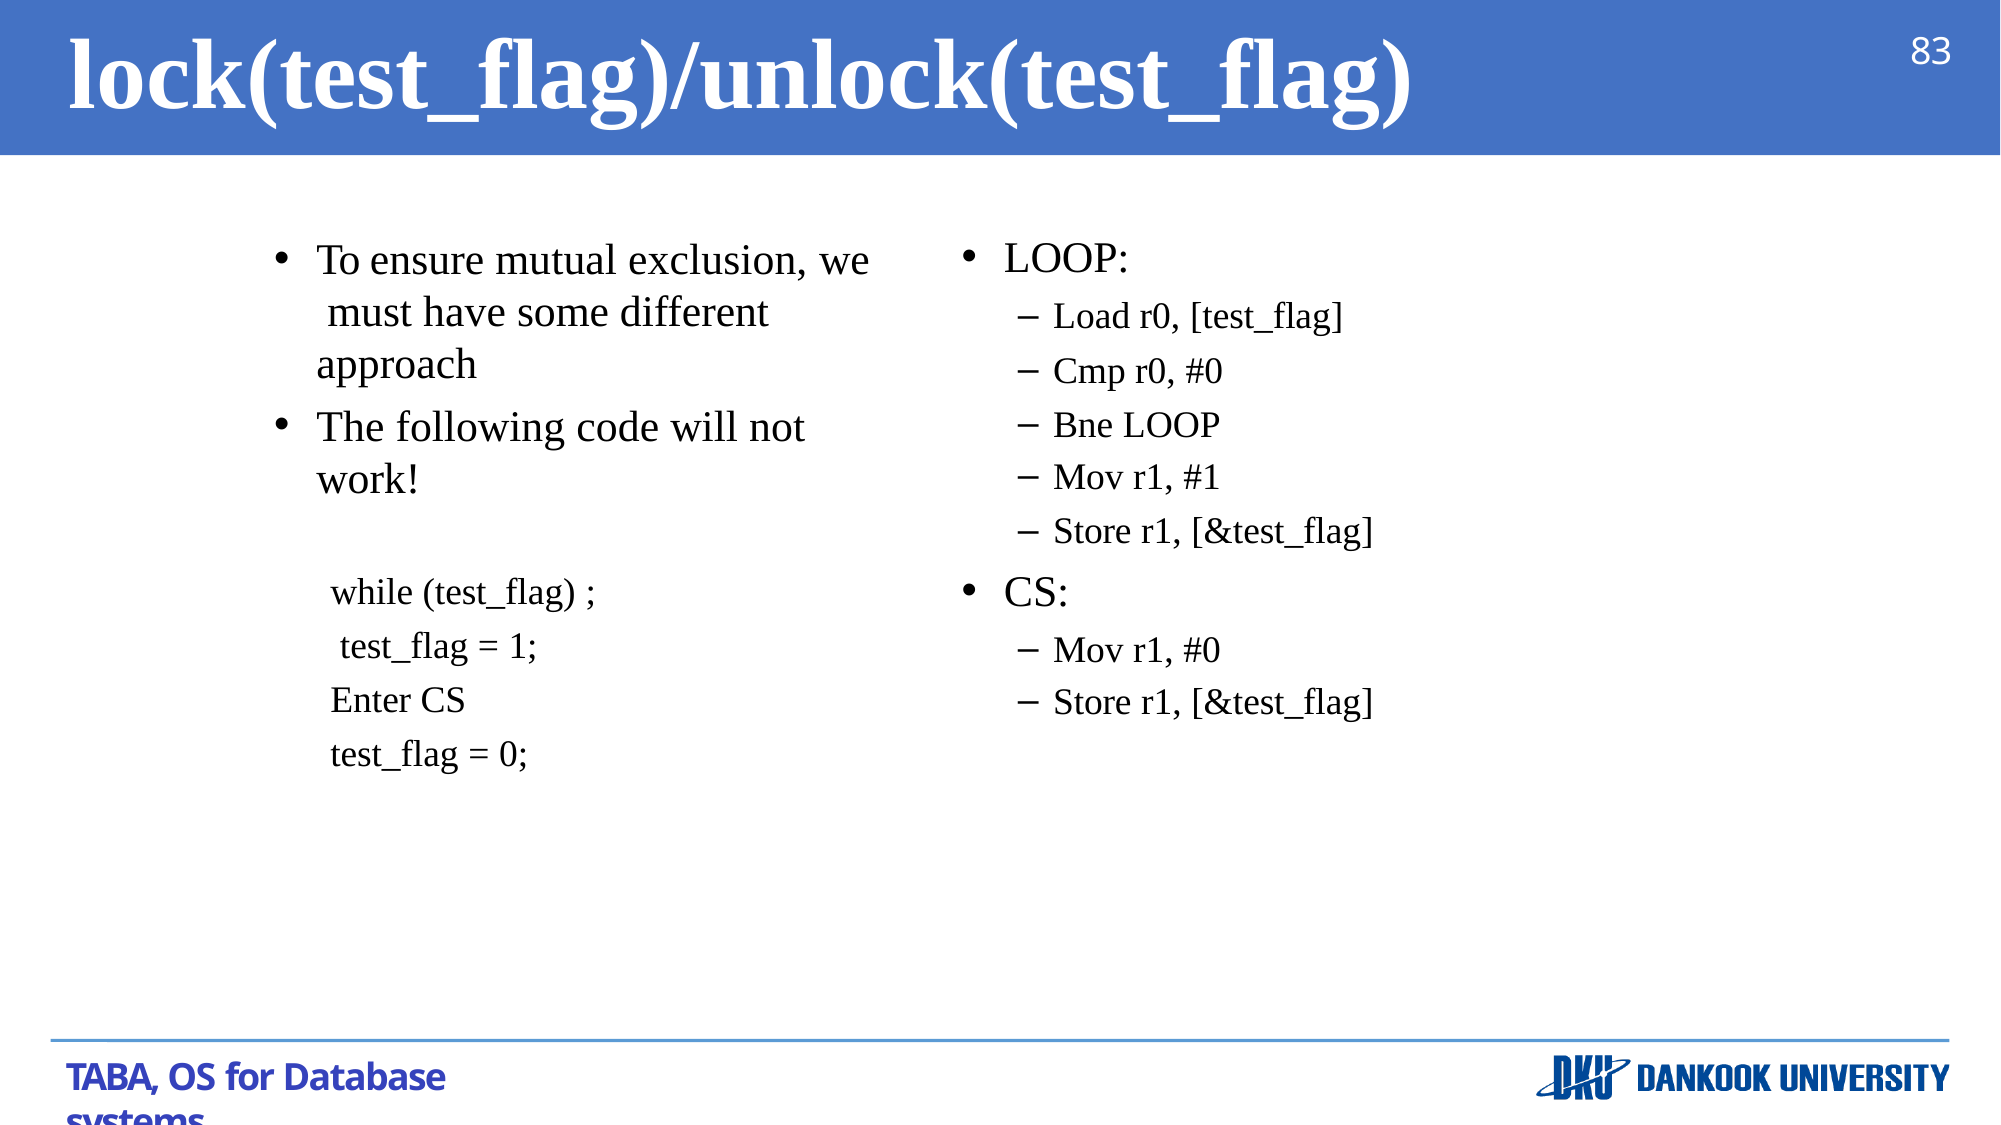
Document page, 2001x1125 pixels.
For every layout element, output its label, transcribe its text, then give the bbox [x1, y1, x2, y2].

text_box 83 [1907, 24, 1956, 72]
picture [1536, 1055, 1950, 1100]
title lock(test_flag)/unlock(test_flag) [66, 6, 1422, 197]
footer TABA, OS for Database systems [63, 1052, 550, 1125]
text_box LOOP: Load r0, [test_flag] Cmp r0, #0 Bne LOOP Mov r1, #1 Store r1, [&test_flag] CS: Mov r1, #0 Store r1, [&test_flag] [959, 215, 1378, 723]
text_box To ensure mutual exclusion, we must have some different approach The following code will not work! while (test_flag) ; test_flag = 1; Enter CS test_flag = 0; [272, 227, 924, 774]
